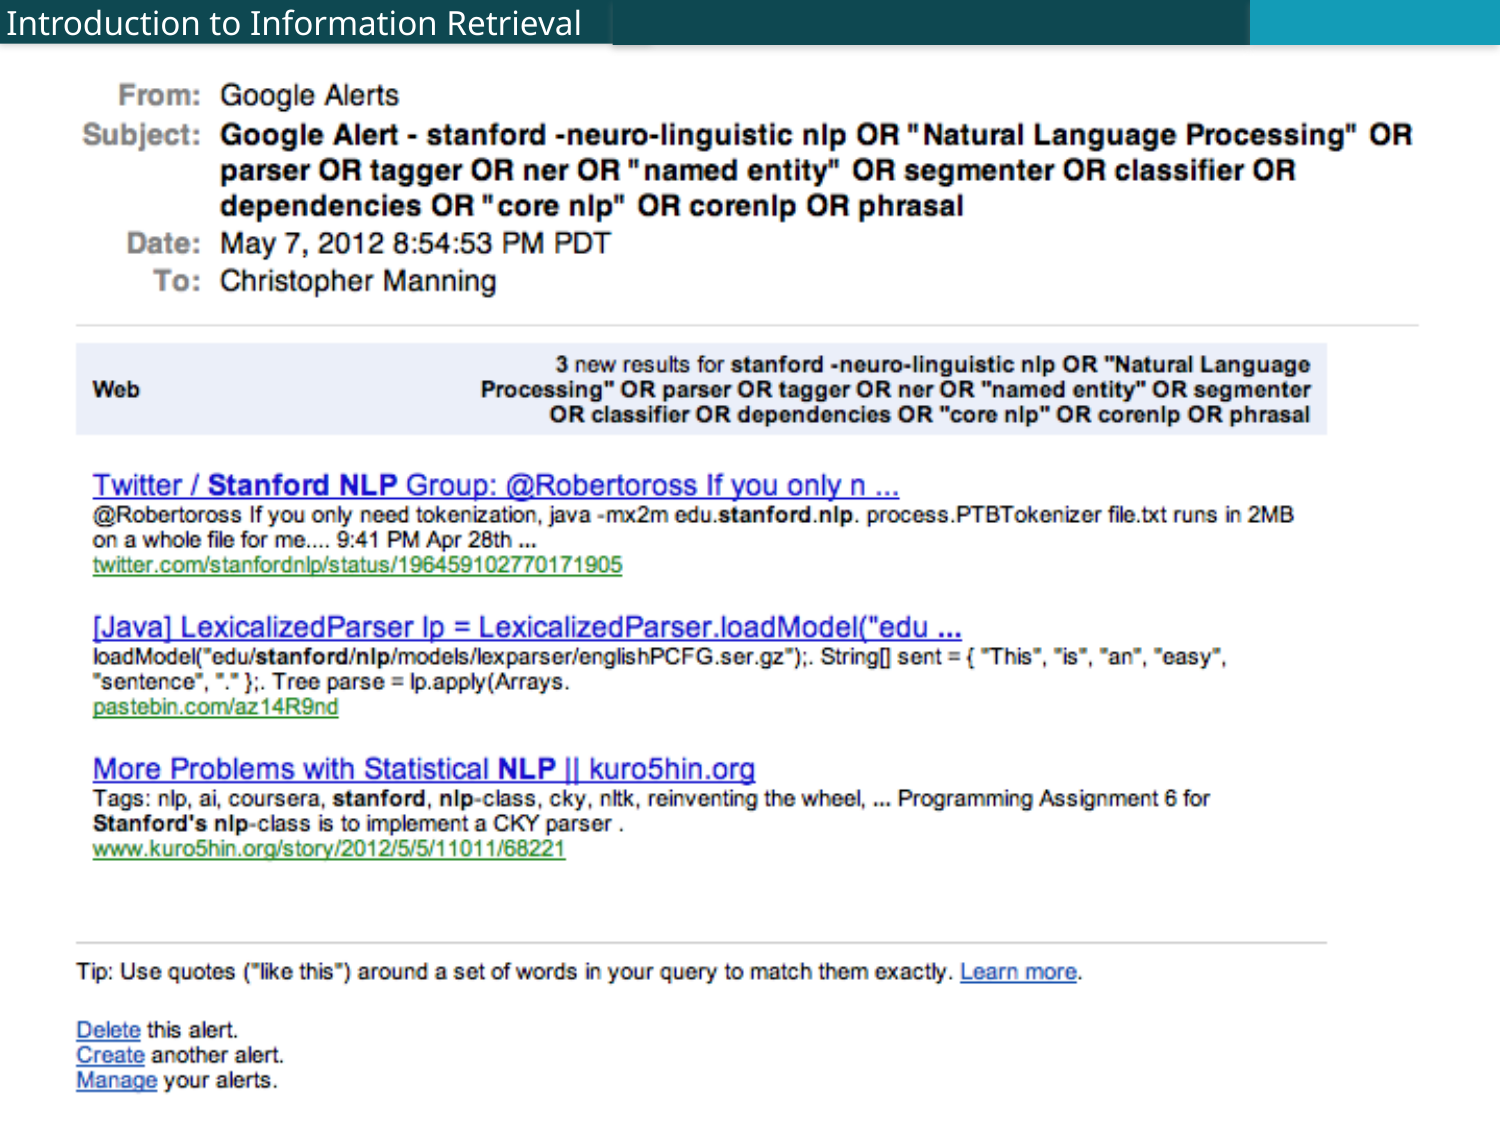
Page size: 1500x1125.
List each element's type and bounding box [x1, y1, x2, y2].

text_box [1249, 0, 1500, 50]
picture [62, 62, 1436, 1105]
text_box [0, 0, 653, 69]
text_box [612, 0, 1244, 50]
